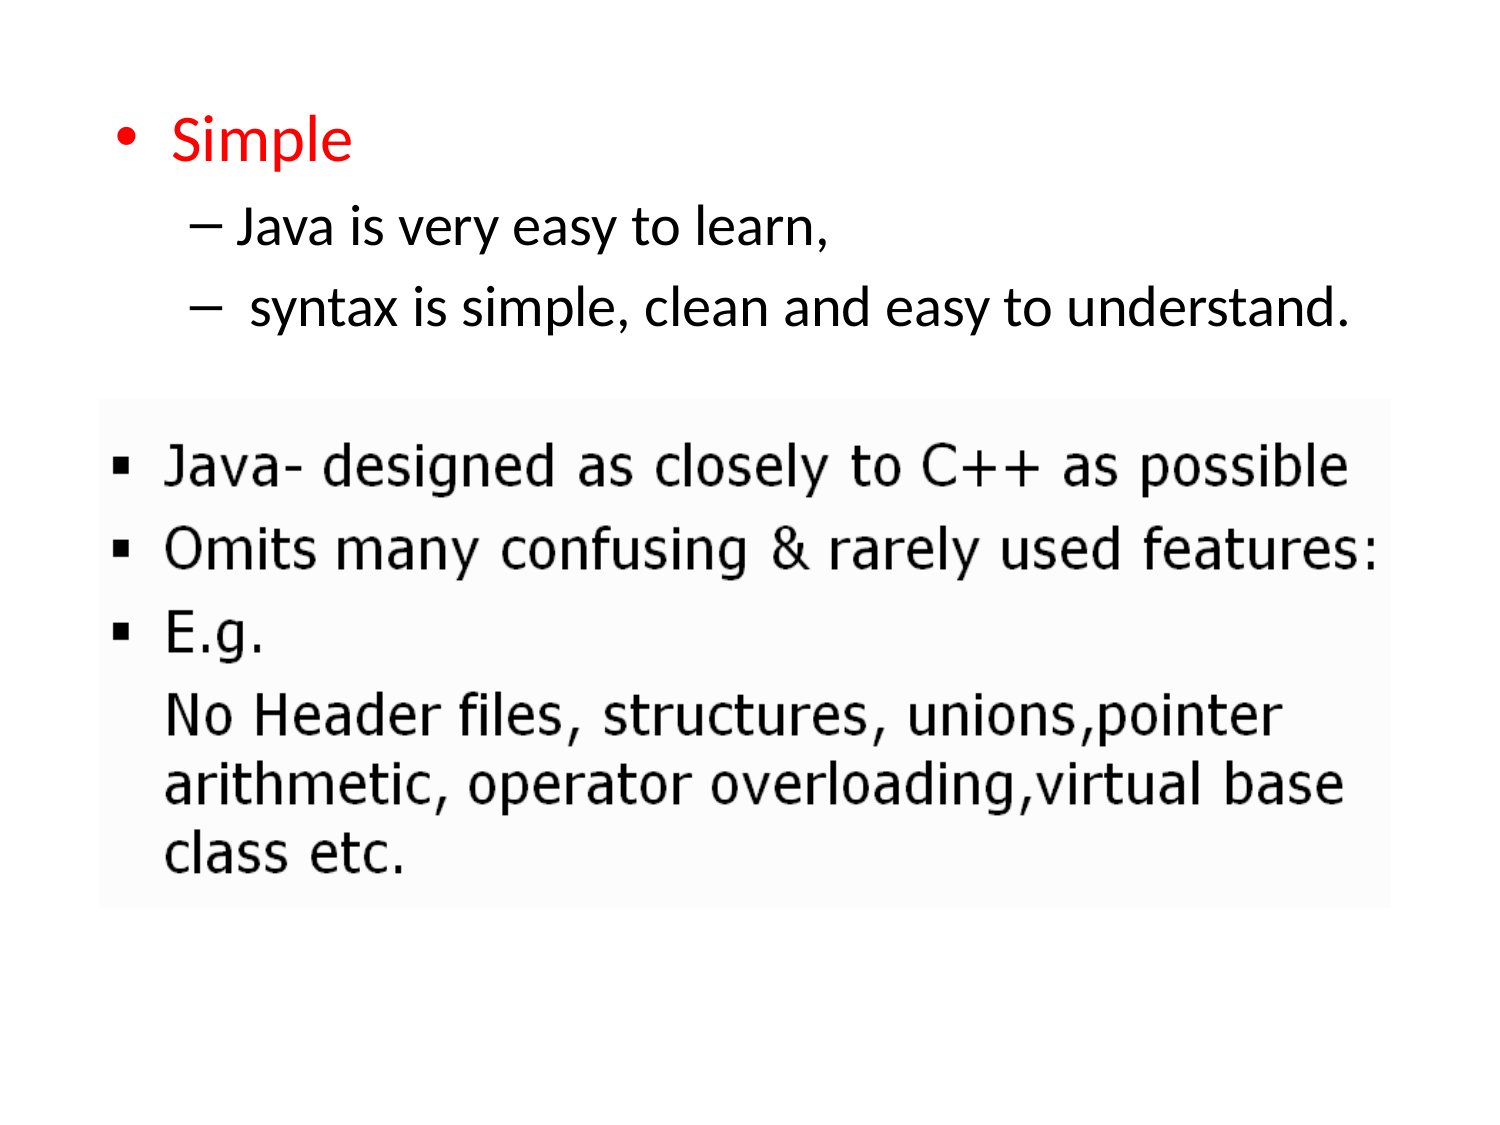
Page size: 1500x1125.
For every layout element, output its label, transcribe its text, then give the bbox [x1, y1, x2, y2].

picture [99, 399, 1391, 909]
list Simple Java is very easy to learn, syntax is simple, clean and easy to understand. [99, 87, 1425, 1005]
